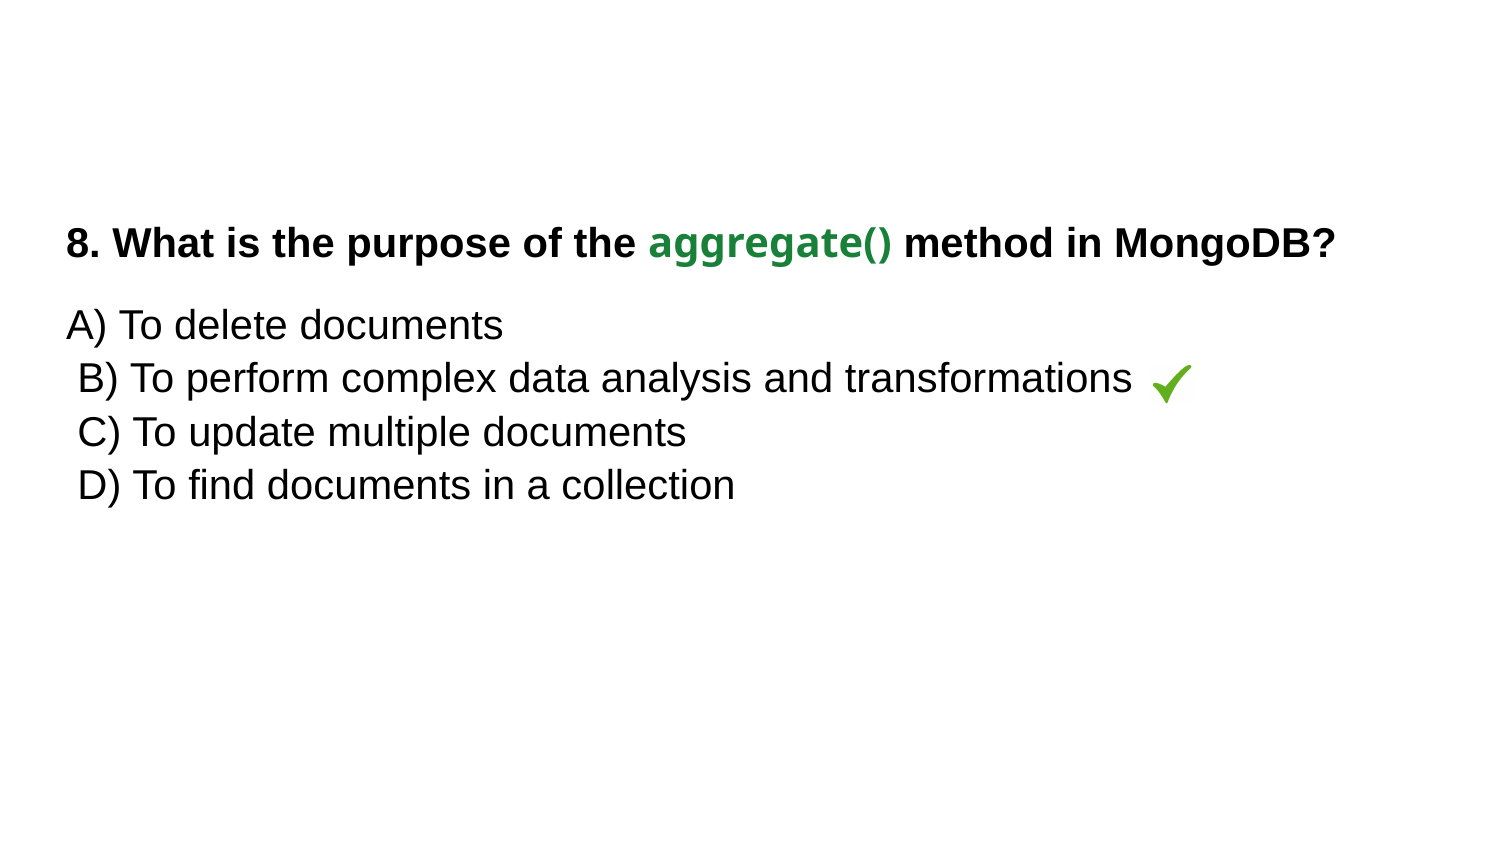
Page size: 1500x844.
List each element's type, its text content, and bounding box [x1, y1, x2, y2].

list 8. What is the purpose of the aggregate() method in MongoDB? A) To delete documents B) To perform complex data analysis and transformations C) To update multiple documents D) To find documents in a collection [51, 189, 1449, 750]
picture [1151, 363, 1194, 405]
